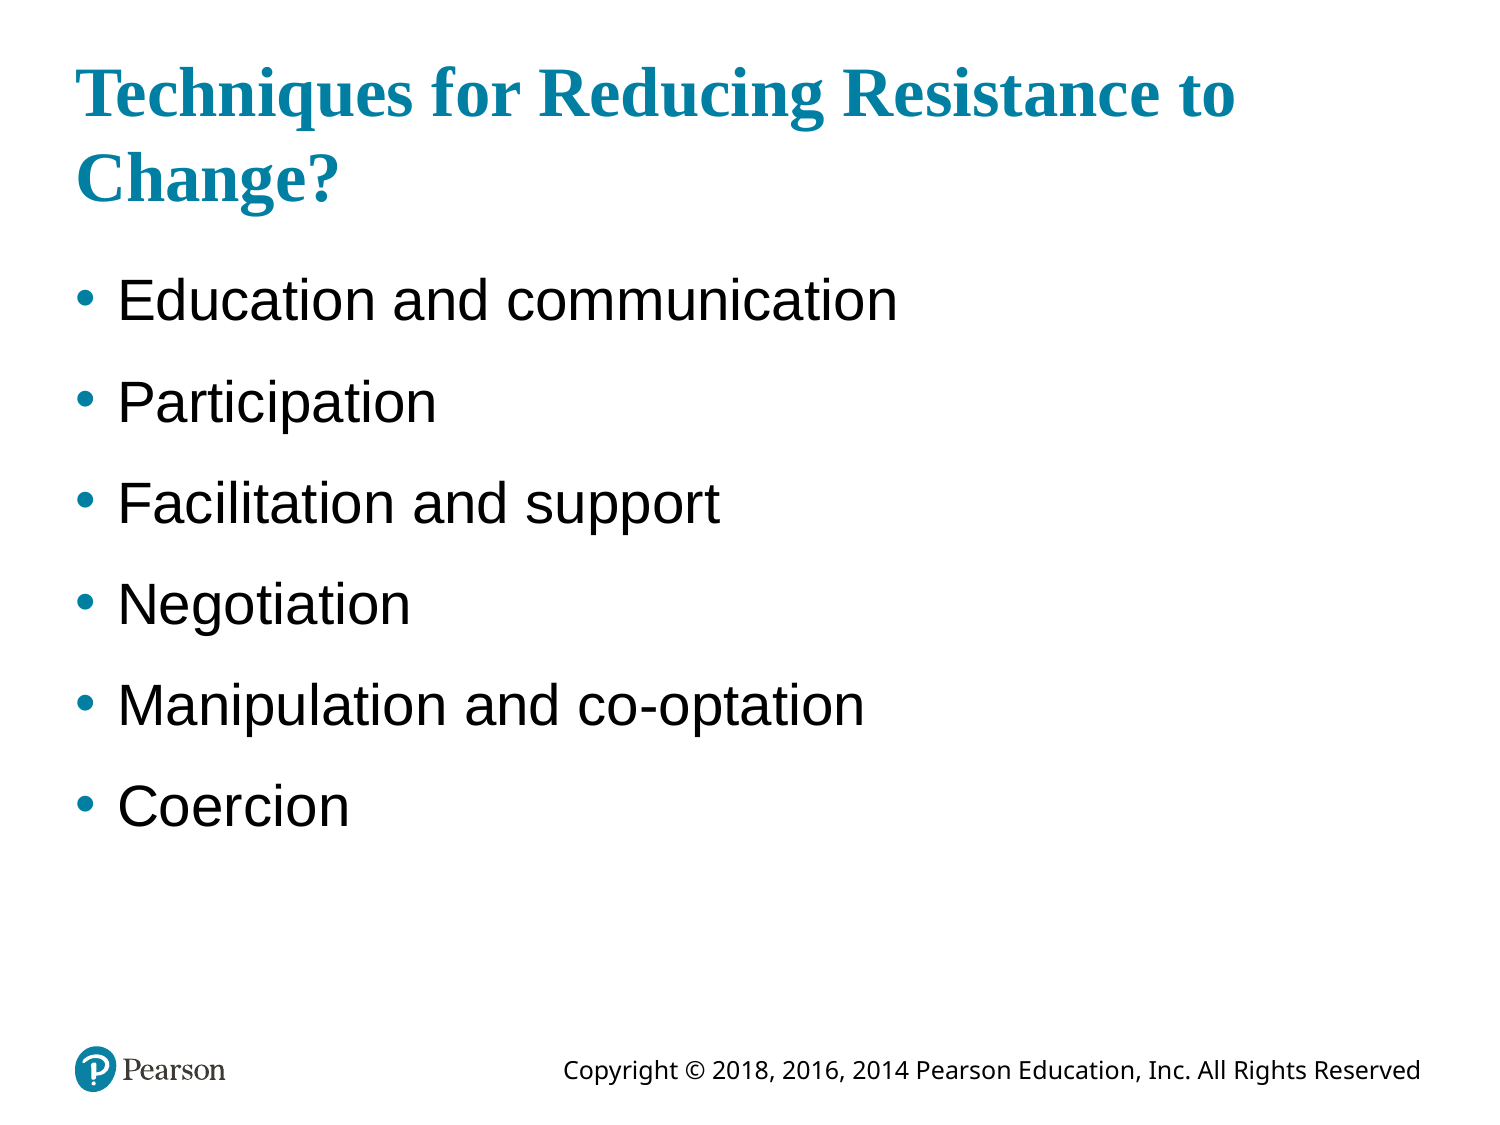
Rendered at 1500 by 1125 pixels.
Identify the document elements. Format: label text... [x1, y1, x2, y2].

title Techniques for Reducing Resistance to Change? [75, 35, 1425, 216]
list Education and communication Participation Facilitation and support Negotiation Manipulation and co-optation Coercion [75, 262, 1425, 1005]
